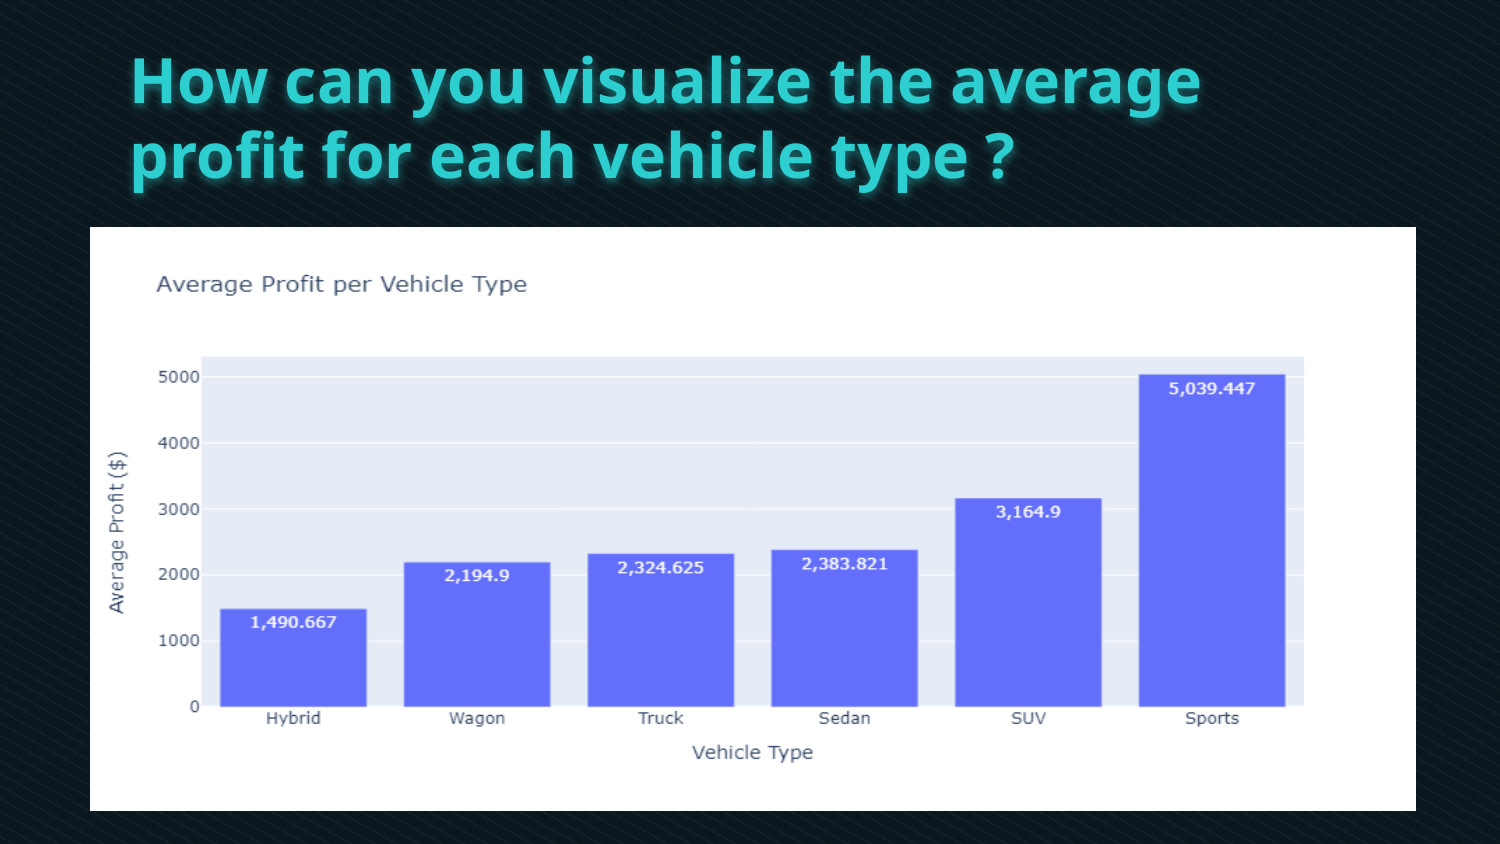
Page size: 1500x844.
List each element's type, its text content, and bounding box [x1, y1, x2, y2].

title How can you visualize the average profit for each vehicle type ? [115, 26, 1391, 207]
picture [89, 227, 1416, 811]
